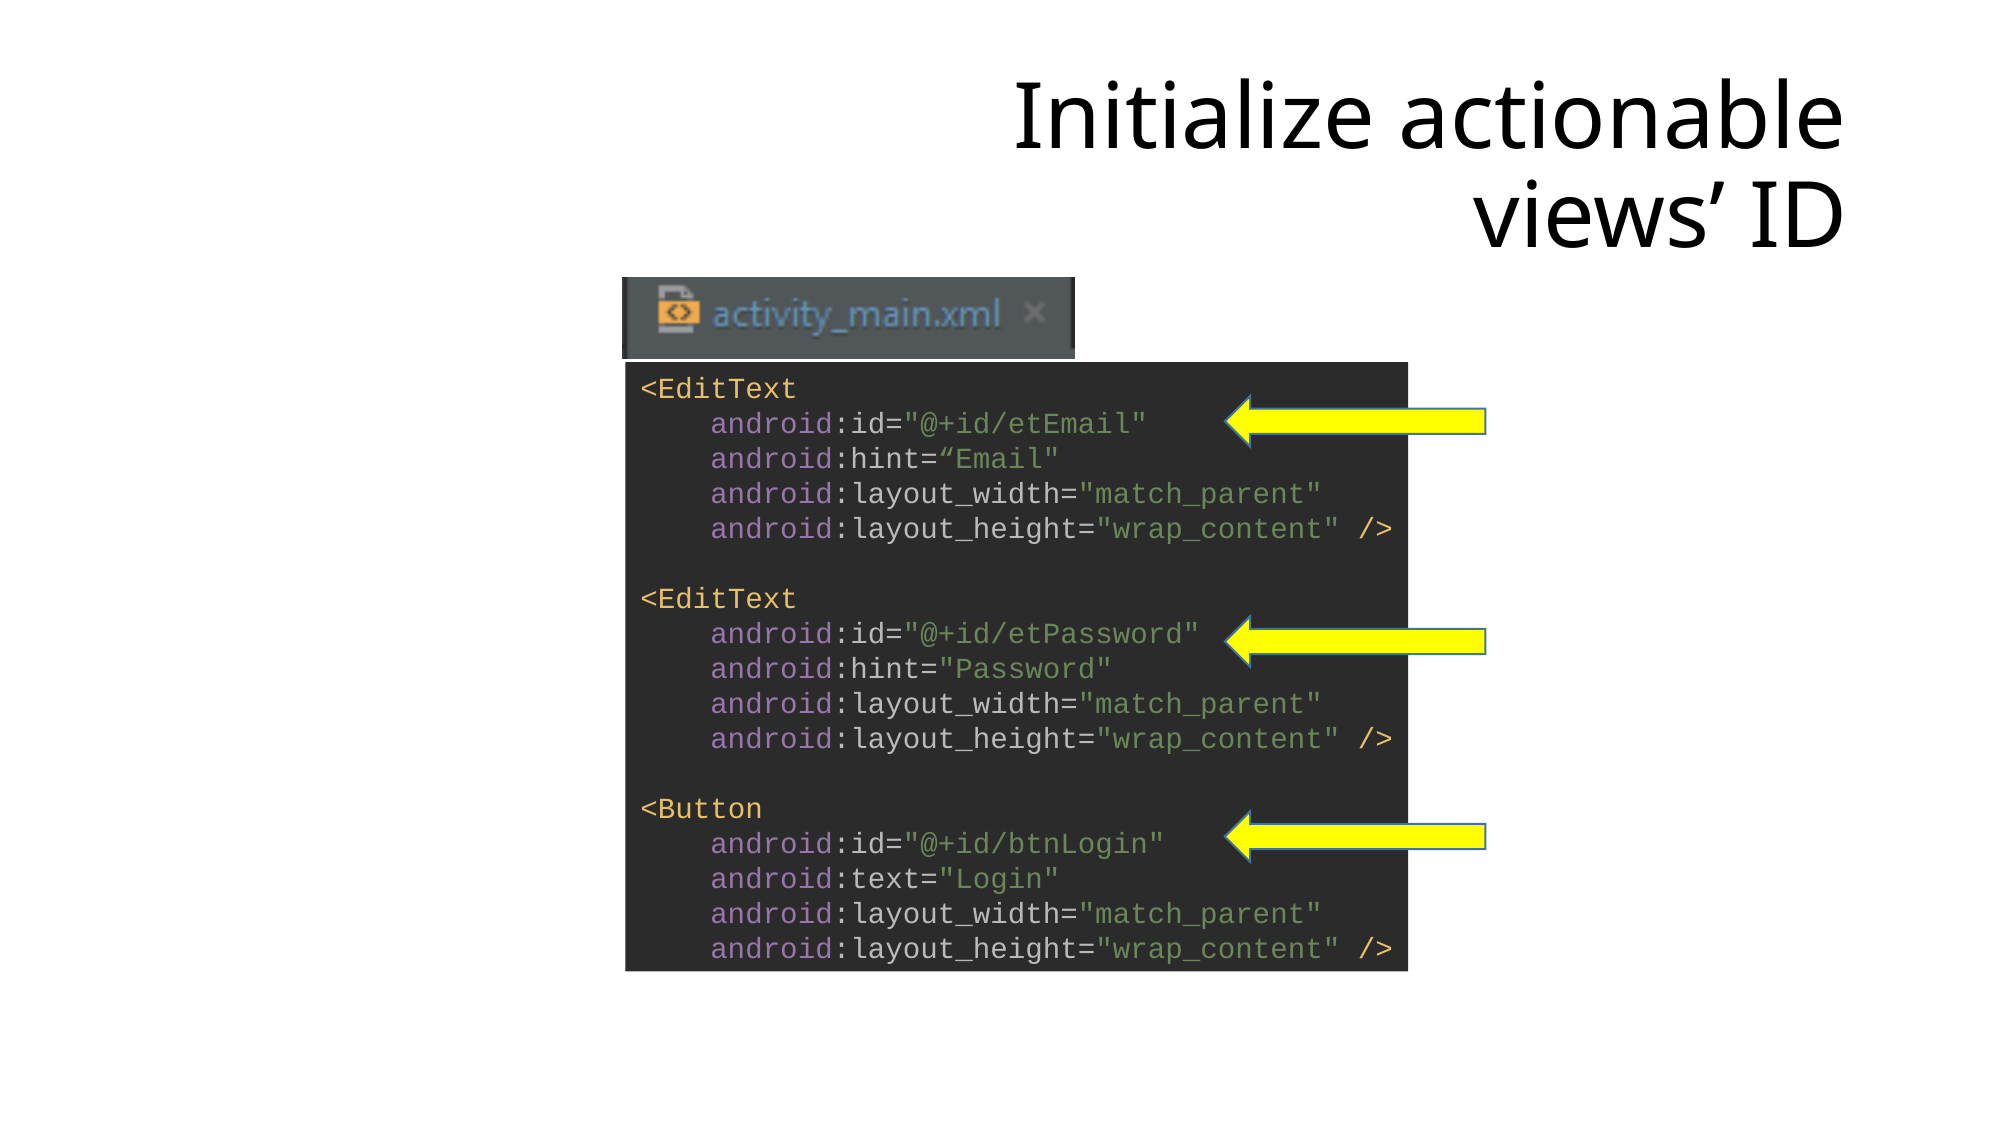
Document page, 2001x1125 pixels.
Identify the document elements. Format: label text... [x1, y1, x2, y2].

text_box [622, 277, 1486, 975]
title Initialize actionable views’ ID [768, 59, 1863, 278]
